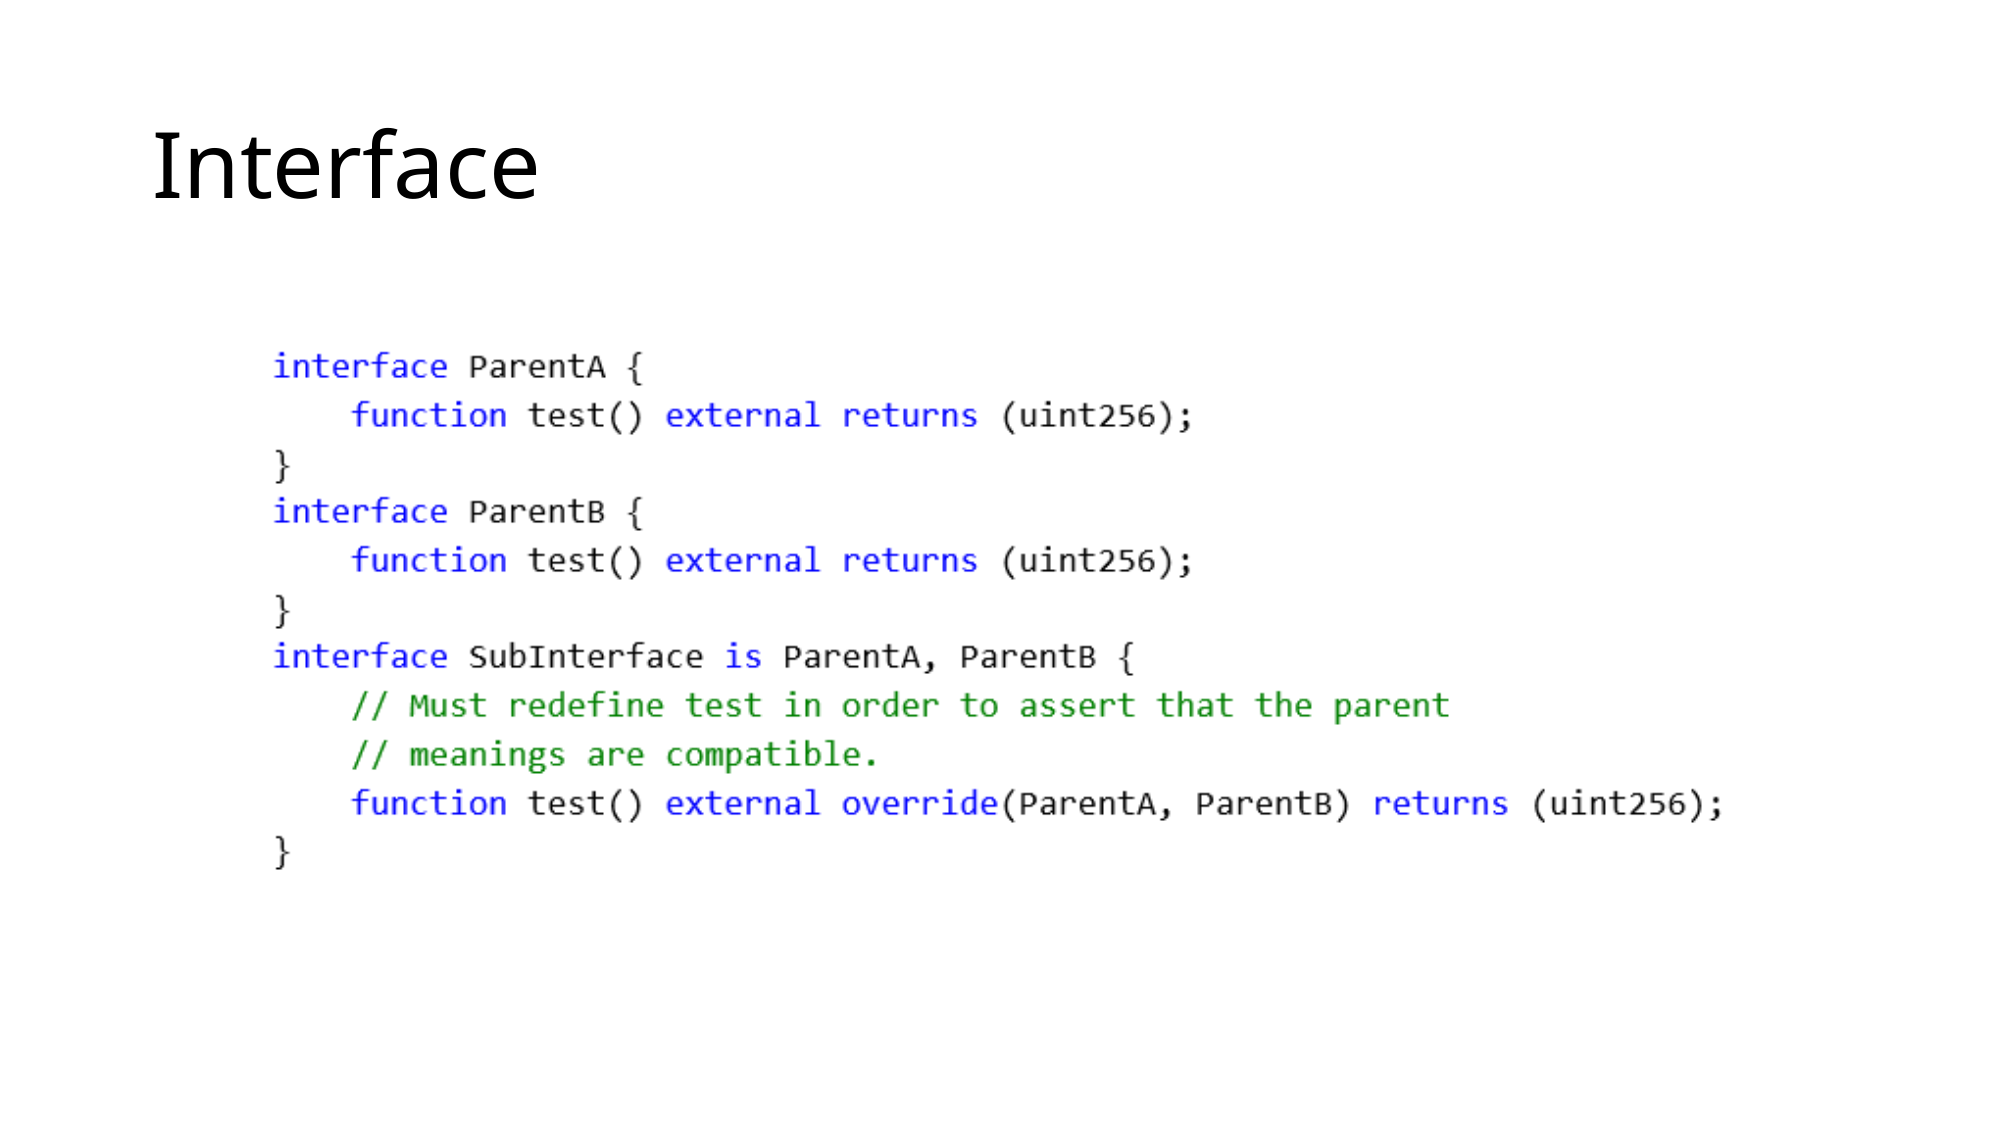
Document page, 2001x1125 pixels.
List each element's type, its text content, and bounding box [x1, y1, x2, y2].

title Interface [137, 59, 1863, 278]
picture [255, 331, 1745, 917]
